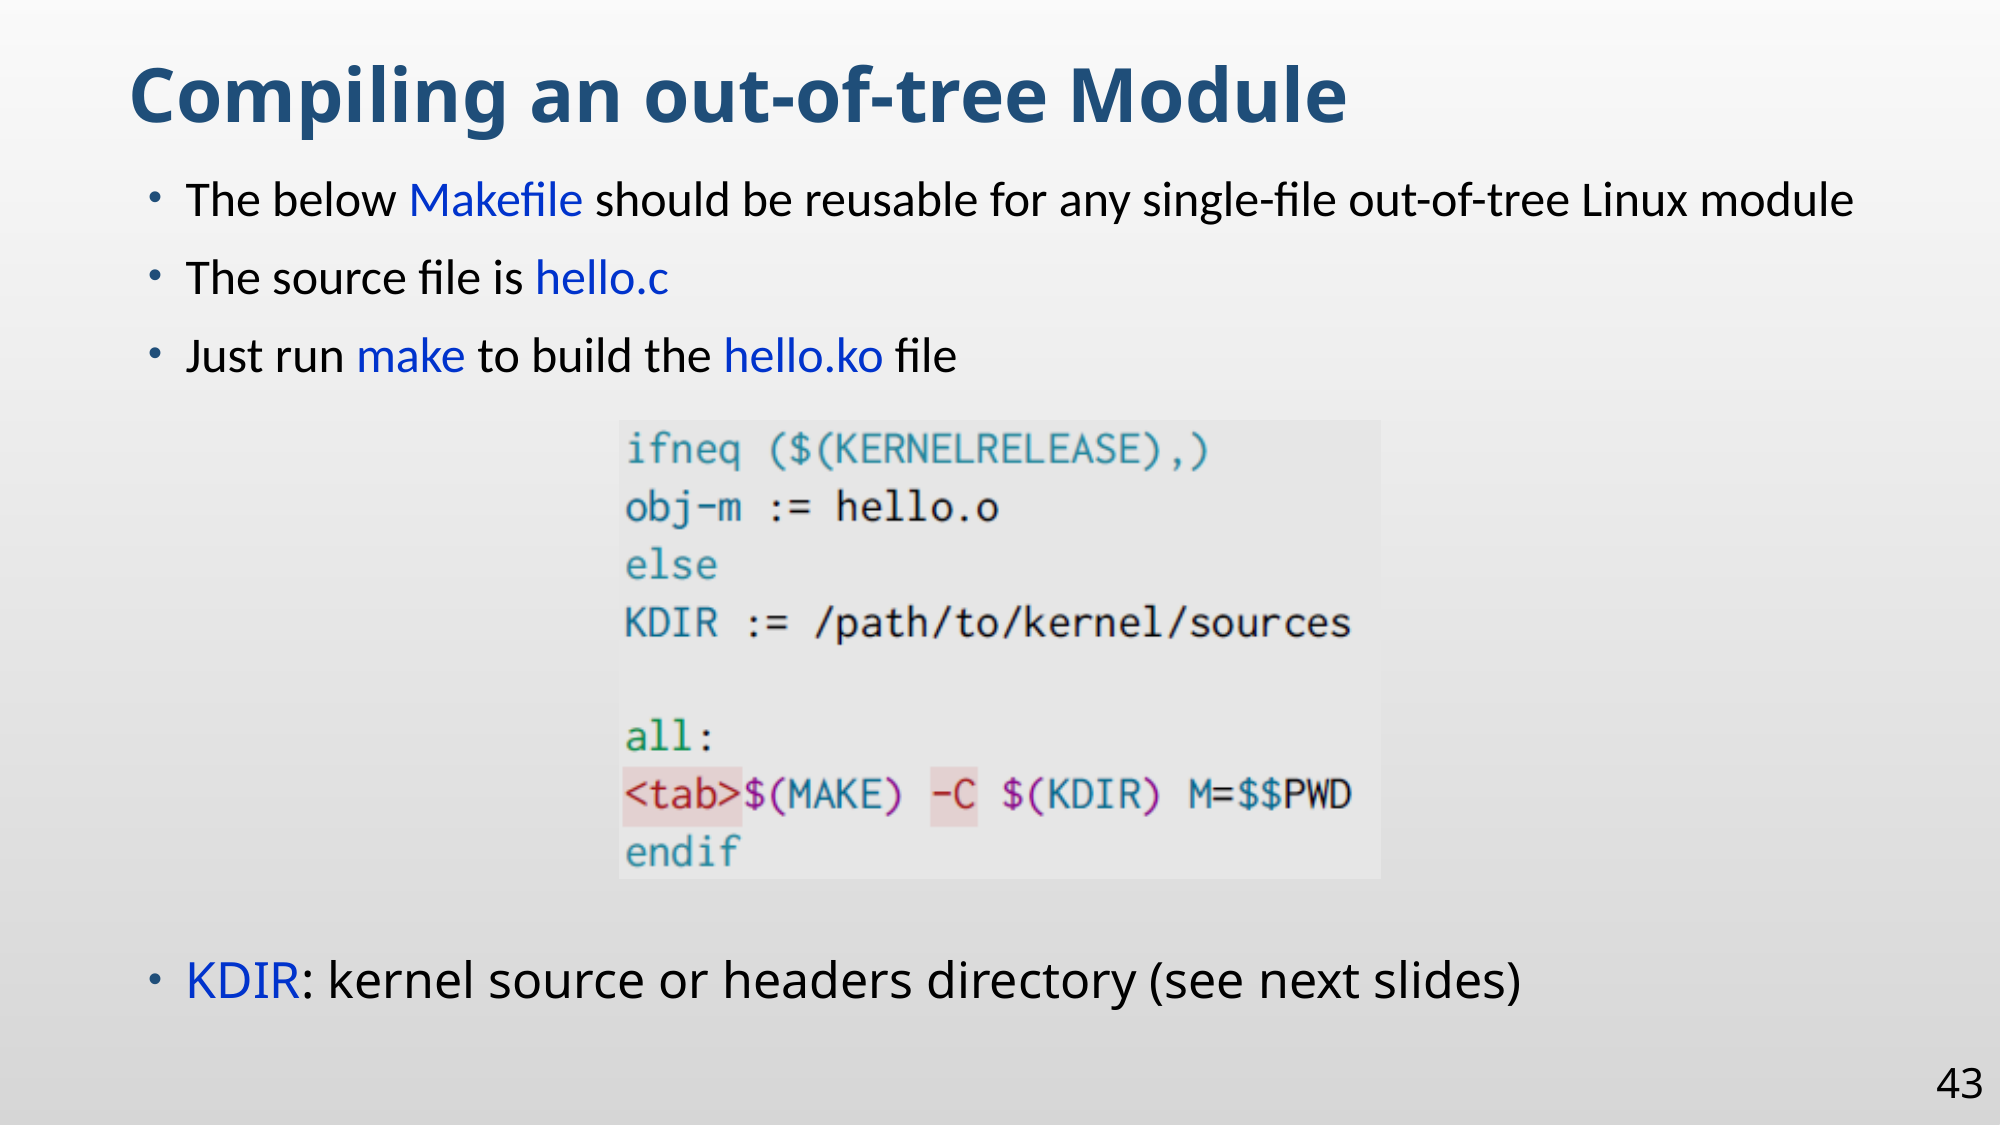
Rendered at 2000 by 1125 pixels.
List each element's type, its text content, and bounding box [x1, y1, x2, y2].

text_box 43 [1811, 1070, 2000, 1101]
picture [619, 420, 1381, 879]
list The below Makefile should be reusable for any single-file out-of-tree Linux module The source file is hello.c Just run make to build the hello.ko file KDIR: kernel source or headers directory (see next slides) [125, 146, 1945, 1076]
text_box Compiling an out-of-tree Module [113, 30, 1886, 147]
